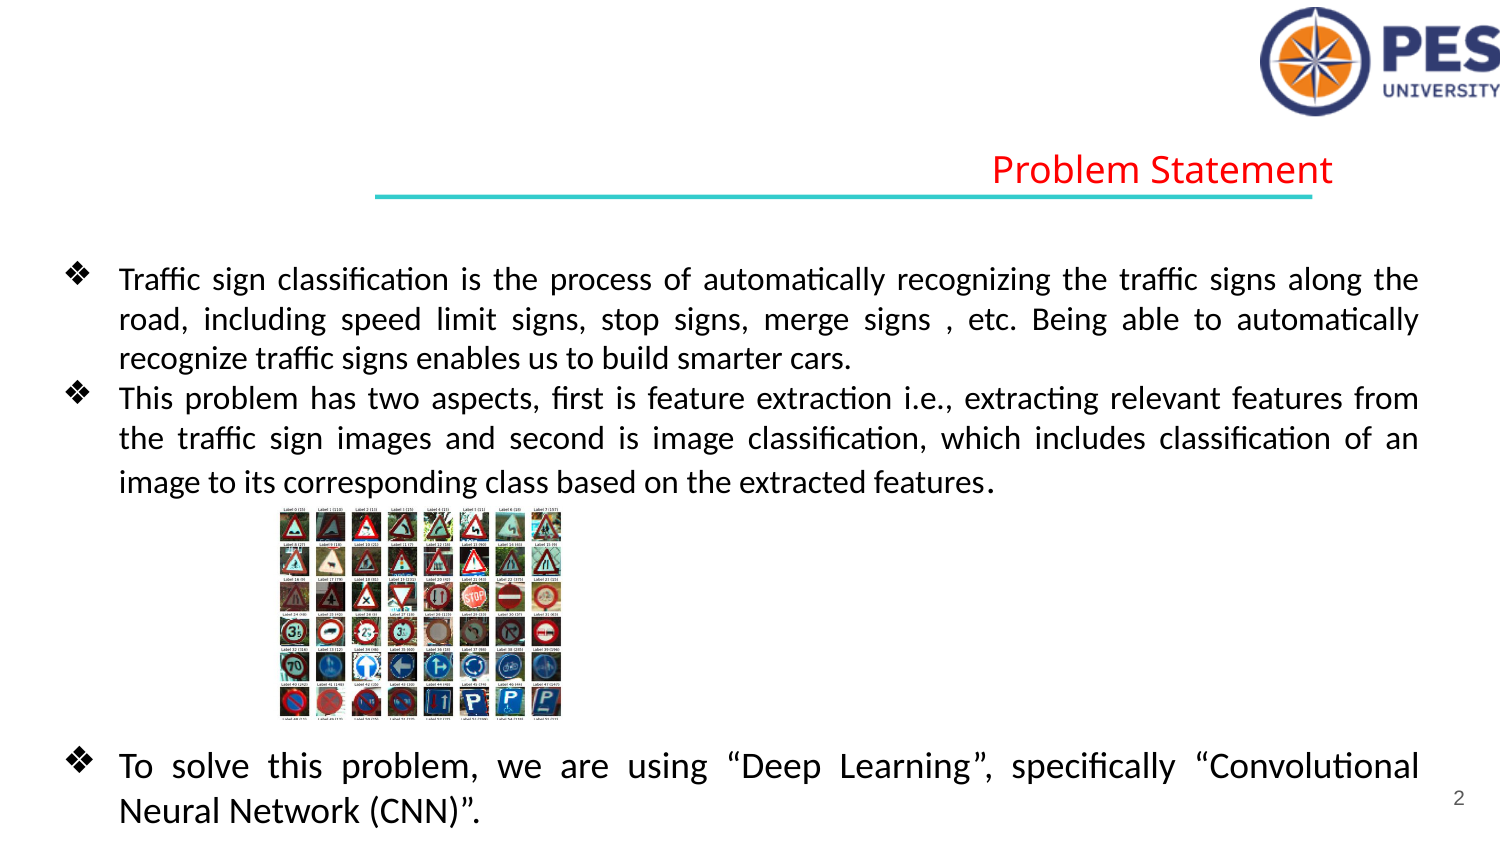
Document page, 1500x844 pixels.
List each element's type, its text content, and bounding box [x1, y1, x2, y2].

picture [1260, 6, 1500, 120]
slide_number 2 [1389, 764, 1480, 830]
text_box Problem Statement [0, 140, 1500, 242]
picture [273, 506, 568, 720]
text_box Traffic sign classification is the process of automatically recognizing the traffic signs along the road, including speed limit signs, stop signs, merge signs , etc. Being able to automatically recognize traffic signs enables us to build smarter cars. This problem has two aspects, first is feature extraction i.e., extracting relevant features from the traffic sign images and second is image classification, which includes classification of an image to its corresponding class based on the extracted features. To solve this problem, we are using “Deep Learning”, specifically “Convolutional Neural Network (CNN)”. [32, 251, 1433, 830]
